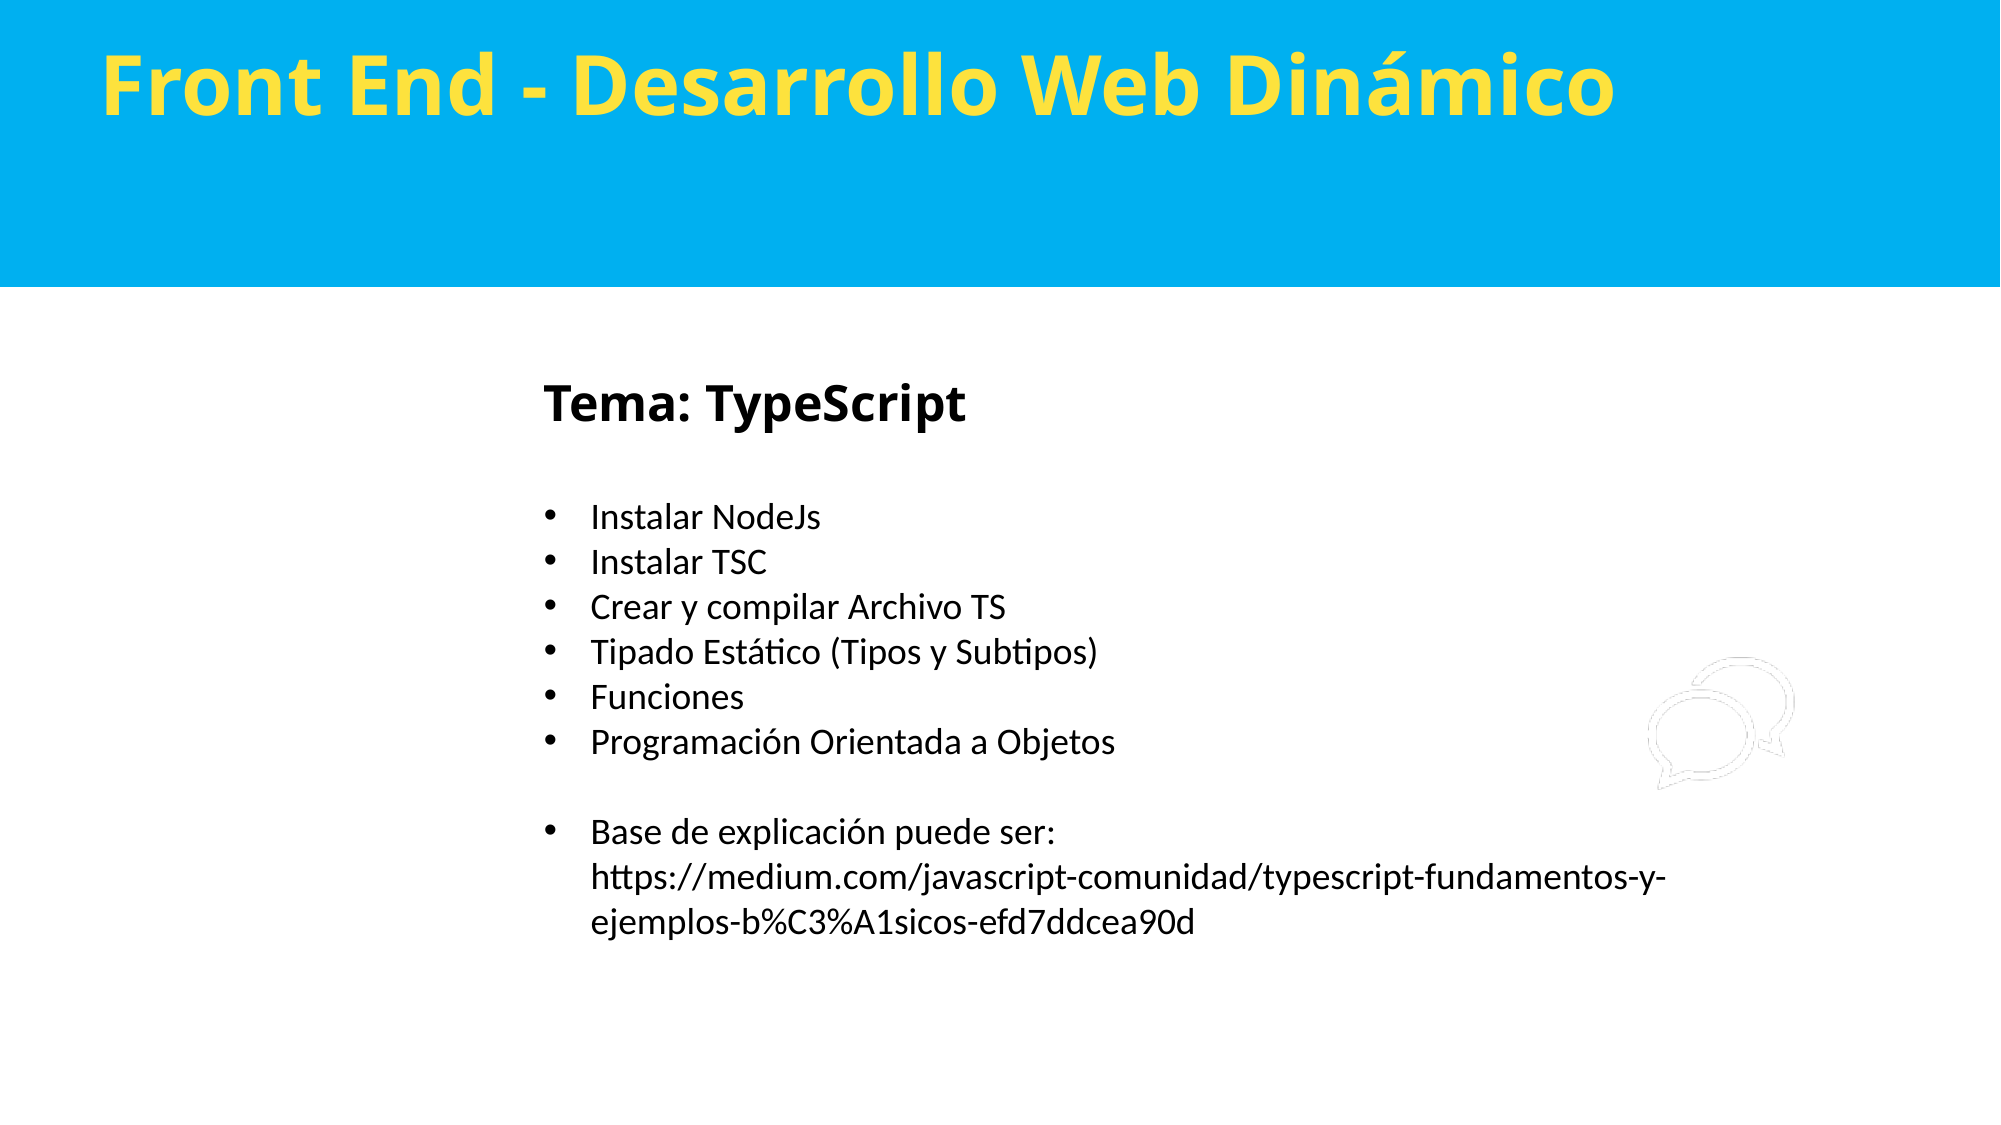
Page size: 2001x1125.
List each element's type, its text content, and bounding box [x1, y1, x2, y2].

text_box [0, 0, 2000, 287]
text_box Tema: TypeScript Instalar NodeJs Instalar TSC Crear y compilar Archivo TS Tipado Estático (Tipos y Subtipos) Funciones Programación Orientada a Objetos Base de explicación puede ser: https://medium.com/javascript-comunidad/typescript-fundamentos-y-ejemplos-b%C3%A1sicos-efd7ddcea90d [523, 331, 1780, 1117]
text_box Front End - Desarrollo Web Dinámico [92, 24, 1901, 222]
picture [1647, 649, 1796, 799]
